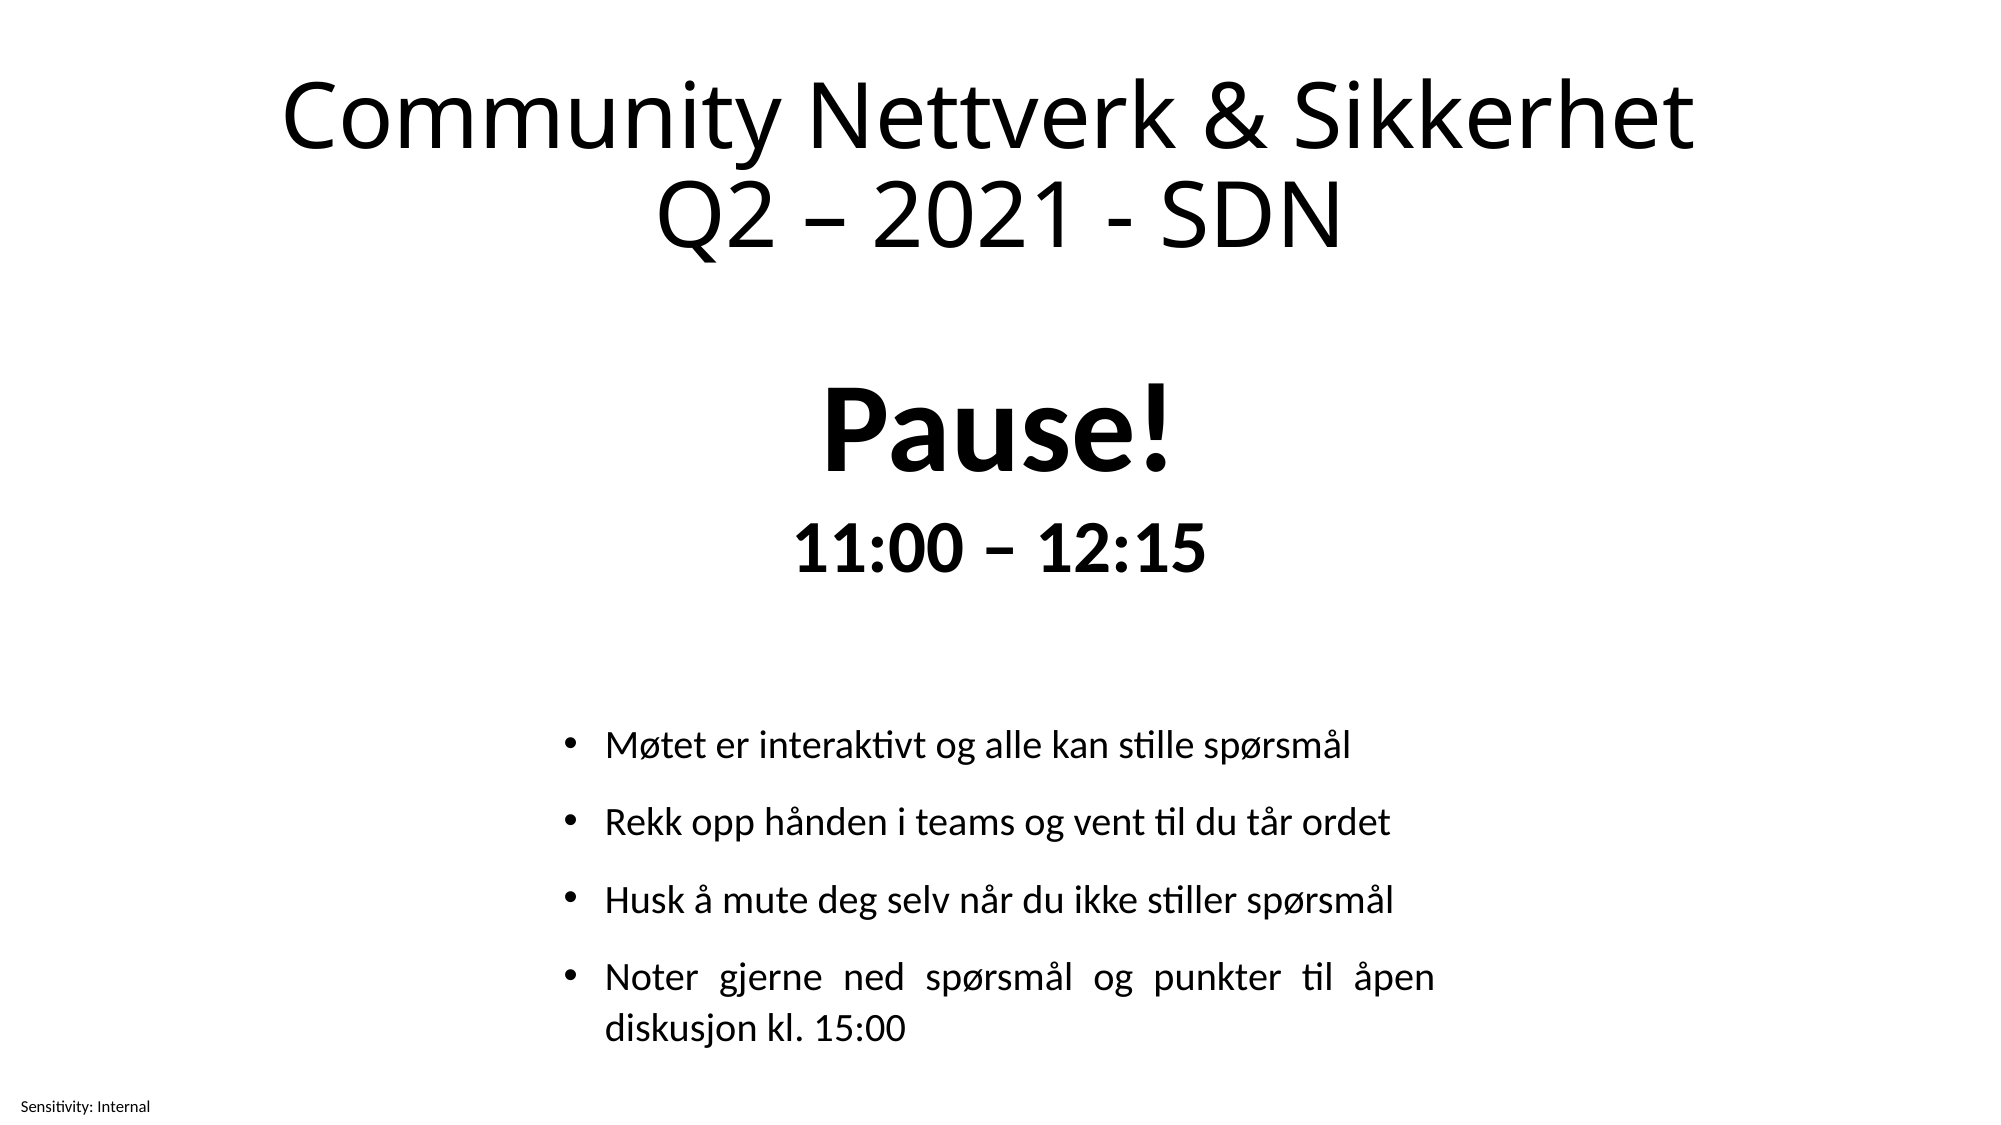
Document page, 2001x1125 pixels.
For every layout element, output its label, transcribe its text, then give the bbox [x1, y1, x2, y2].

list Pause! 11:00 – 12:15 [137, 351, 1863, 597]
title Community Nettverk & Sikkerhet Q2 – 2021 - SDN [137, 59, 1863, 278]
list Møtet er interaktivt og alle kan stille spørsmål Rekk opp hånden i teams og vent til du tår ordet Husk å mute deg selv når du ikke stiller spørsmål Noter gjerne ned spørsmål og punkter til åpen diskusjon kl. 15:00 [548, 707, 1452, 1066]
